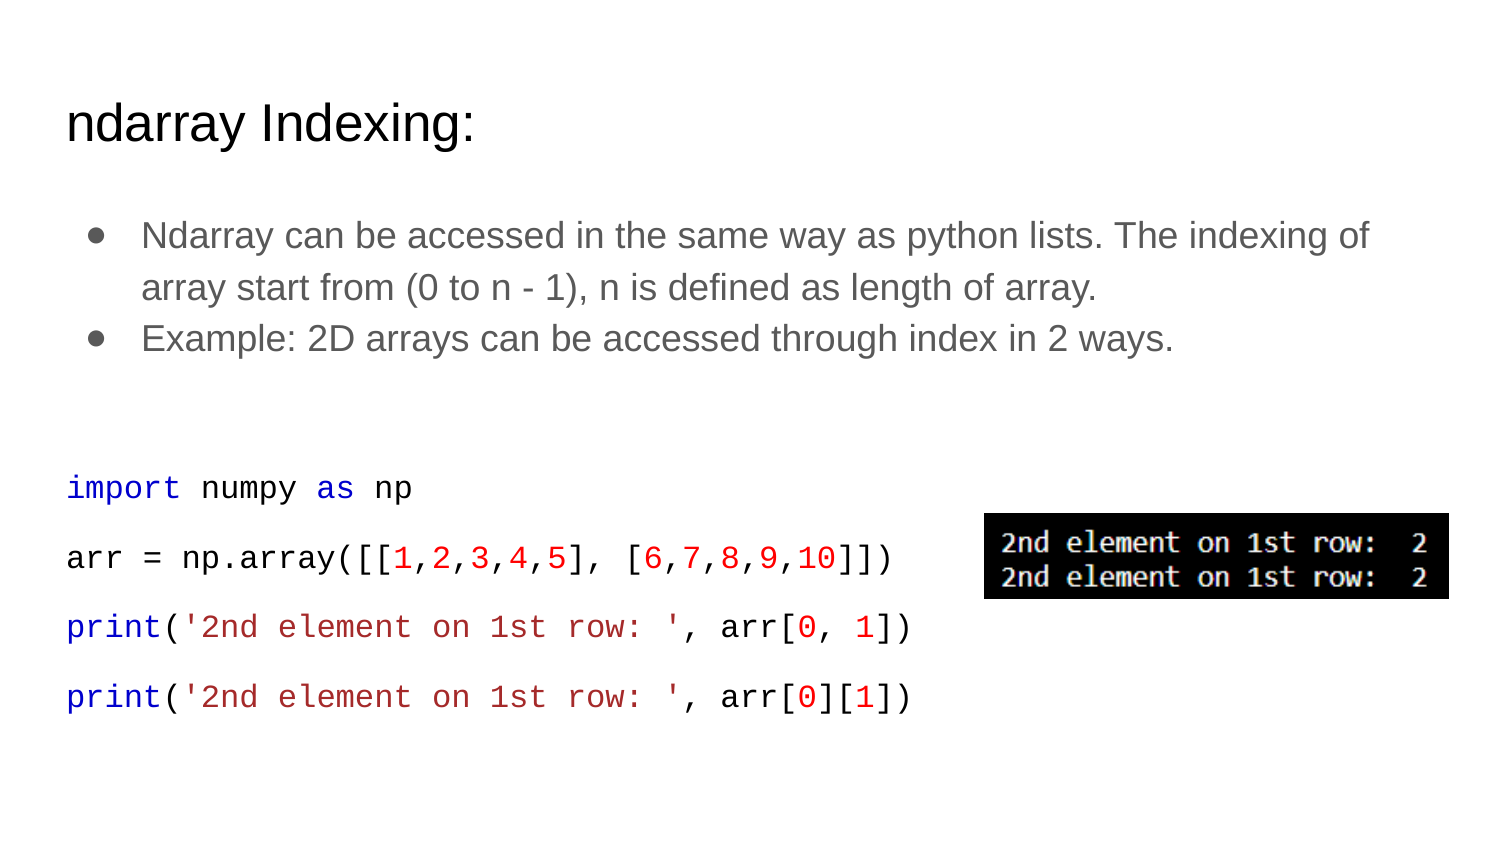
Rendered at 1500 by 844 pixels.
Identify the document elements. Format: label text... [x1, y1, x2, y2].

picture [984, 513, 1450, 599]
title ndarray Indexing: [51, 72, 1449, 167]
list Ndarray can be accessed in the same way as python lists. The indexing of array start from (0 to n - 1), n is defined as length of array. Example: 2D arrays can be accessed through index in 2 ways. import numpy as np arr = np.array([[1,2,3,4,5], [6,7,8,9,10]]) print('2nd element on 1st row: ', arr[0, 1]) print('2nd element on 1st row: ', arr[0][1]) [51, 189, 1449, 750]
